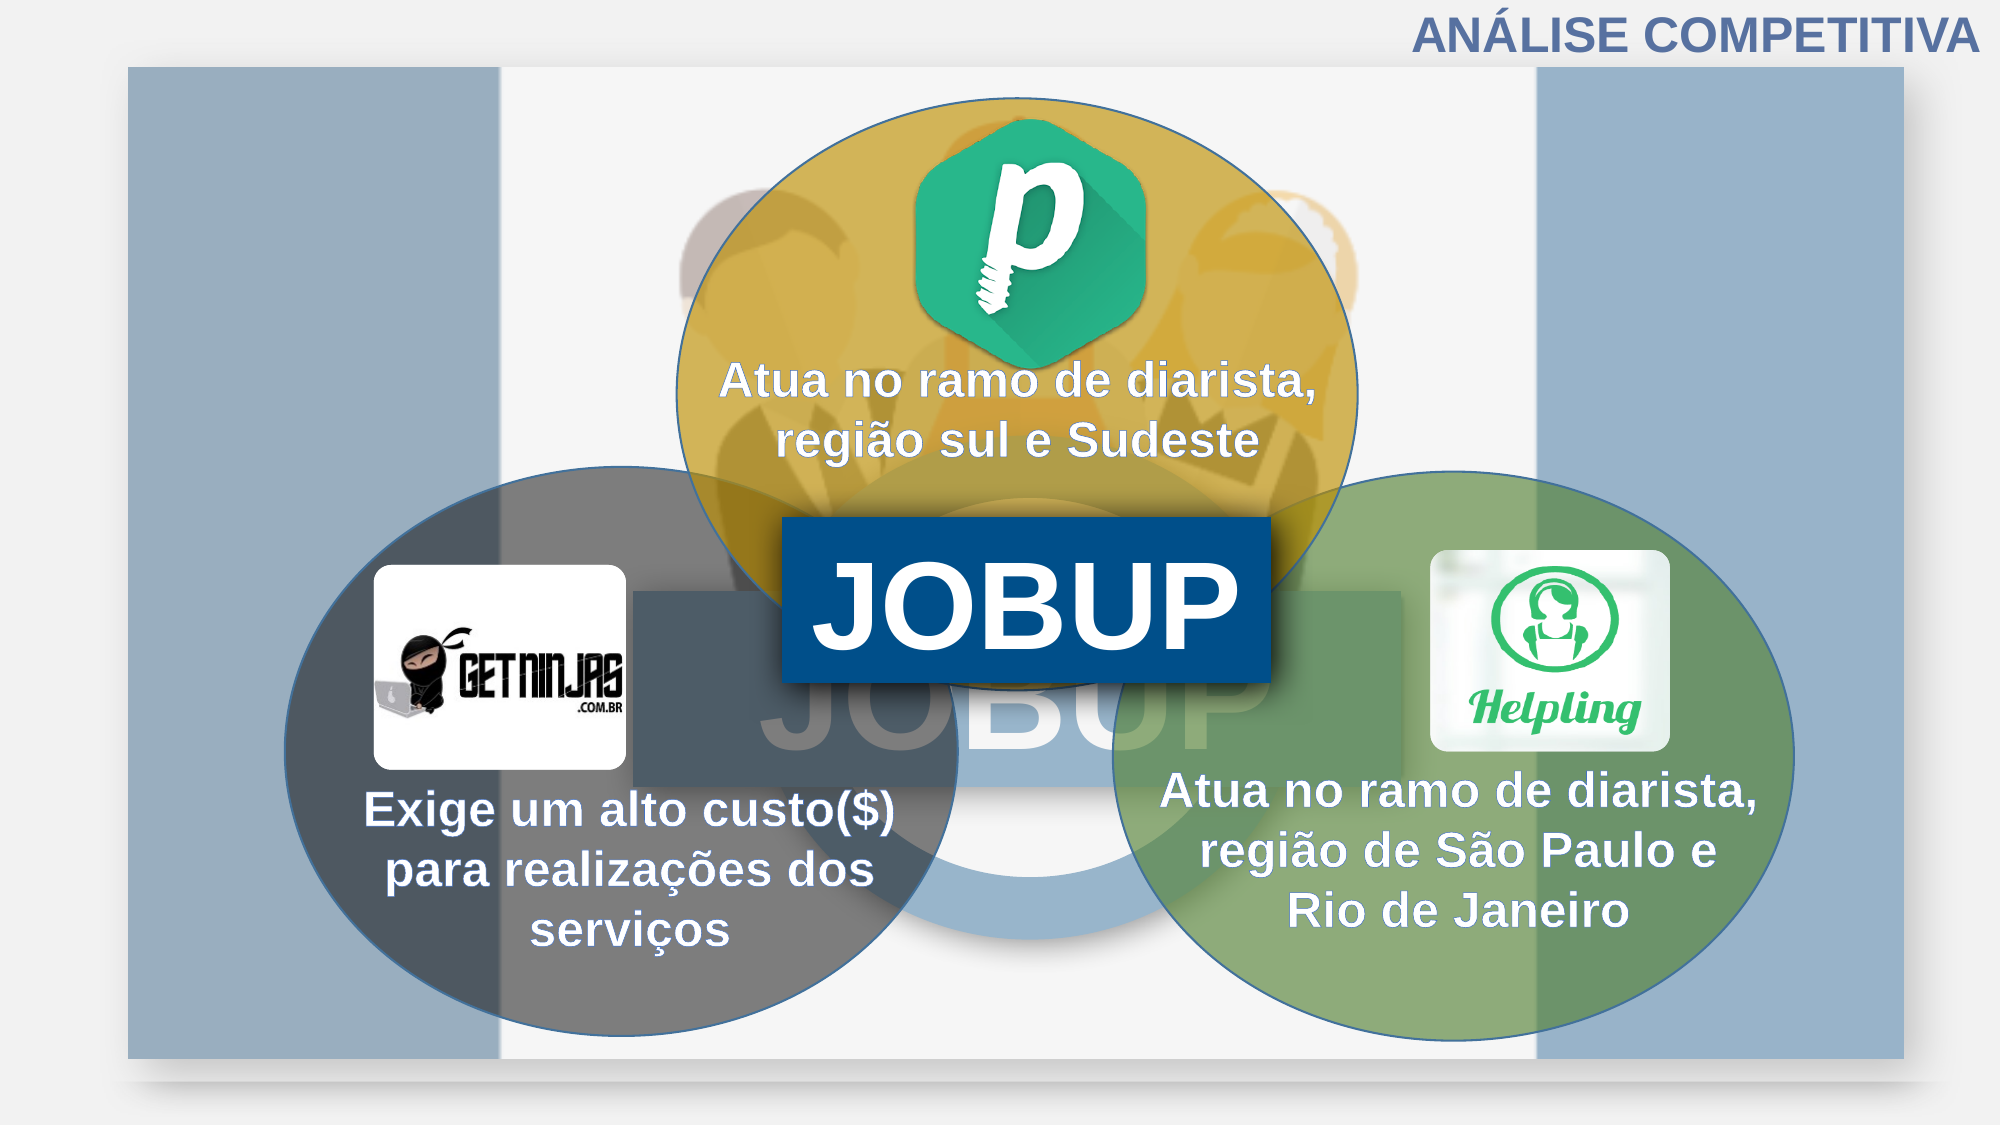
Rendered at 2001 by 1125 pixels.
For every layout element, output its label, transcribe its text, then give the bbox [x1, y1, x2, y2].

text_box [373, 564, 627, 770]
text_box ANÁLISE COMPETITIVA [1403, 0, 1990, 71]
picture [898, 114, 1161, 376]
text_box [45, 43, 1982, 1082]
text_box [1430, 549, 1671, 752]
